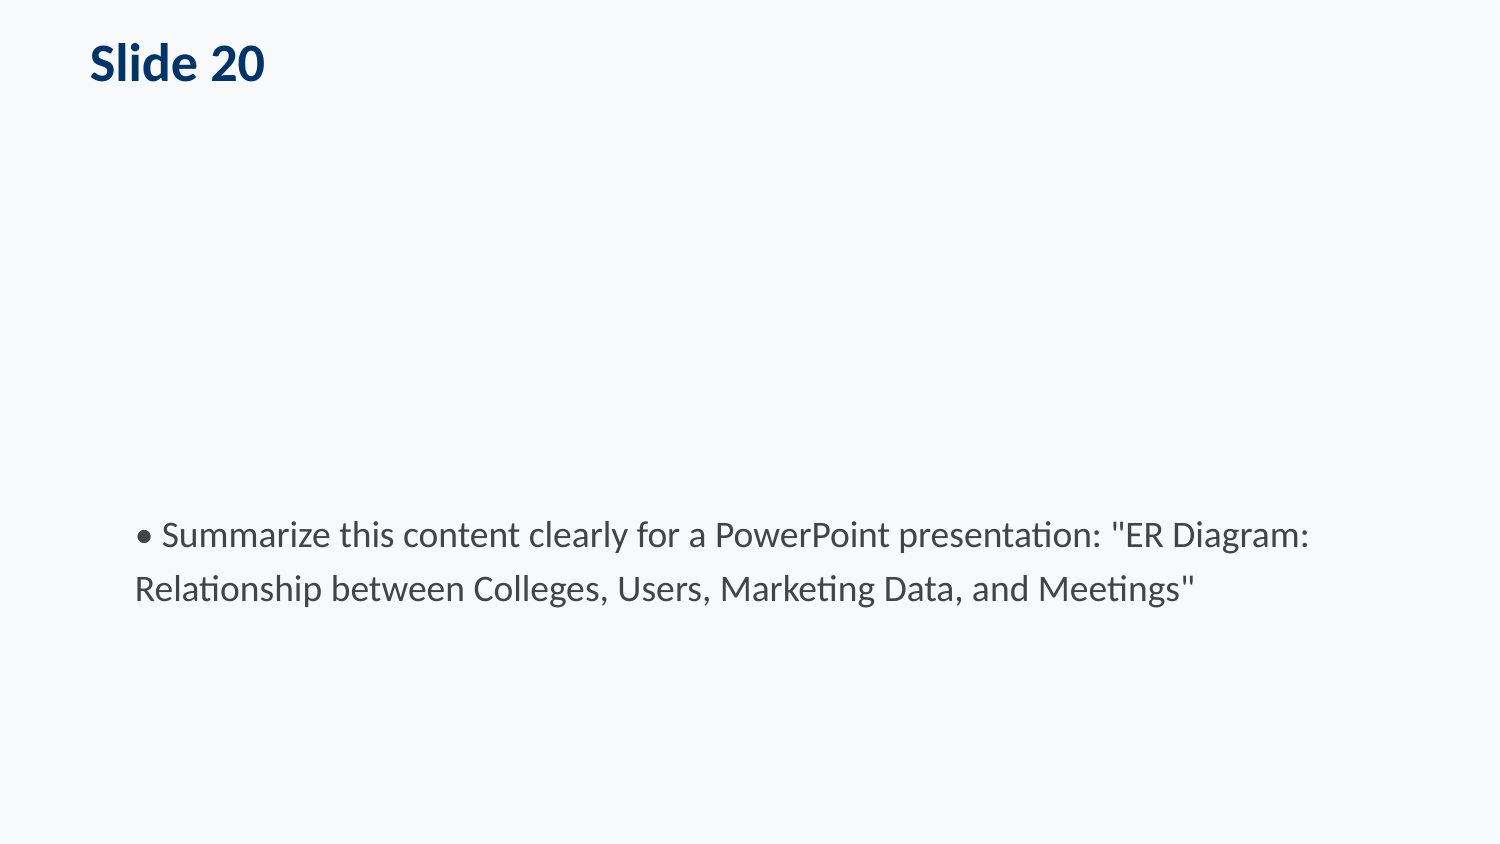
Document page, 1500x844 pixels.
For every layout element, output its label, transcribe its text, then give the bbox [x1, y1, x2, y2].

text_box • Summarize this content clearly for a PowerPoint presentation: "ER Diagram: Relationship between Colleges, Users, Marketing Data, and Meetings" [119, 179, 1470, 844]
